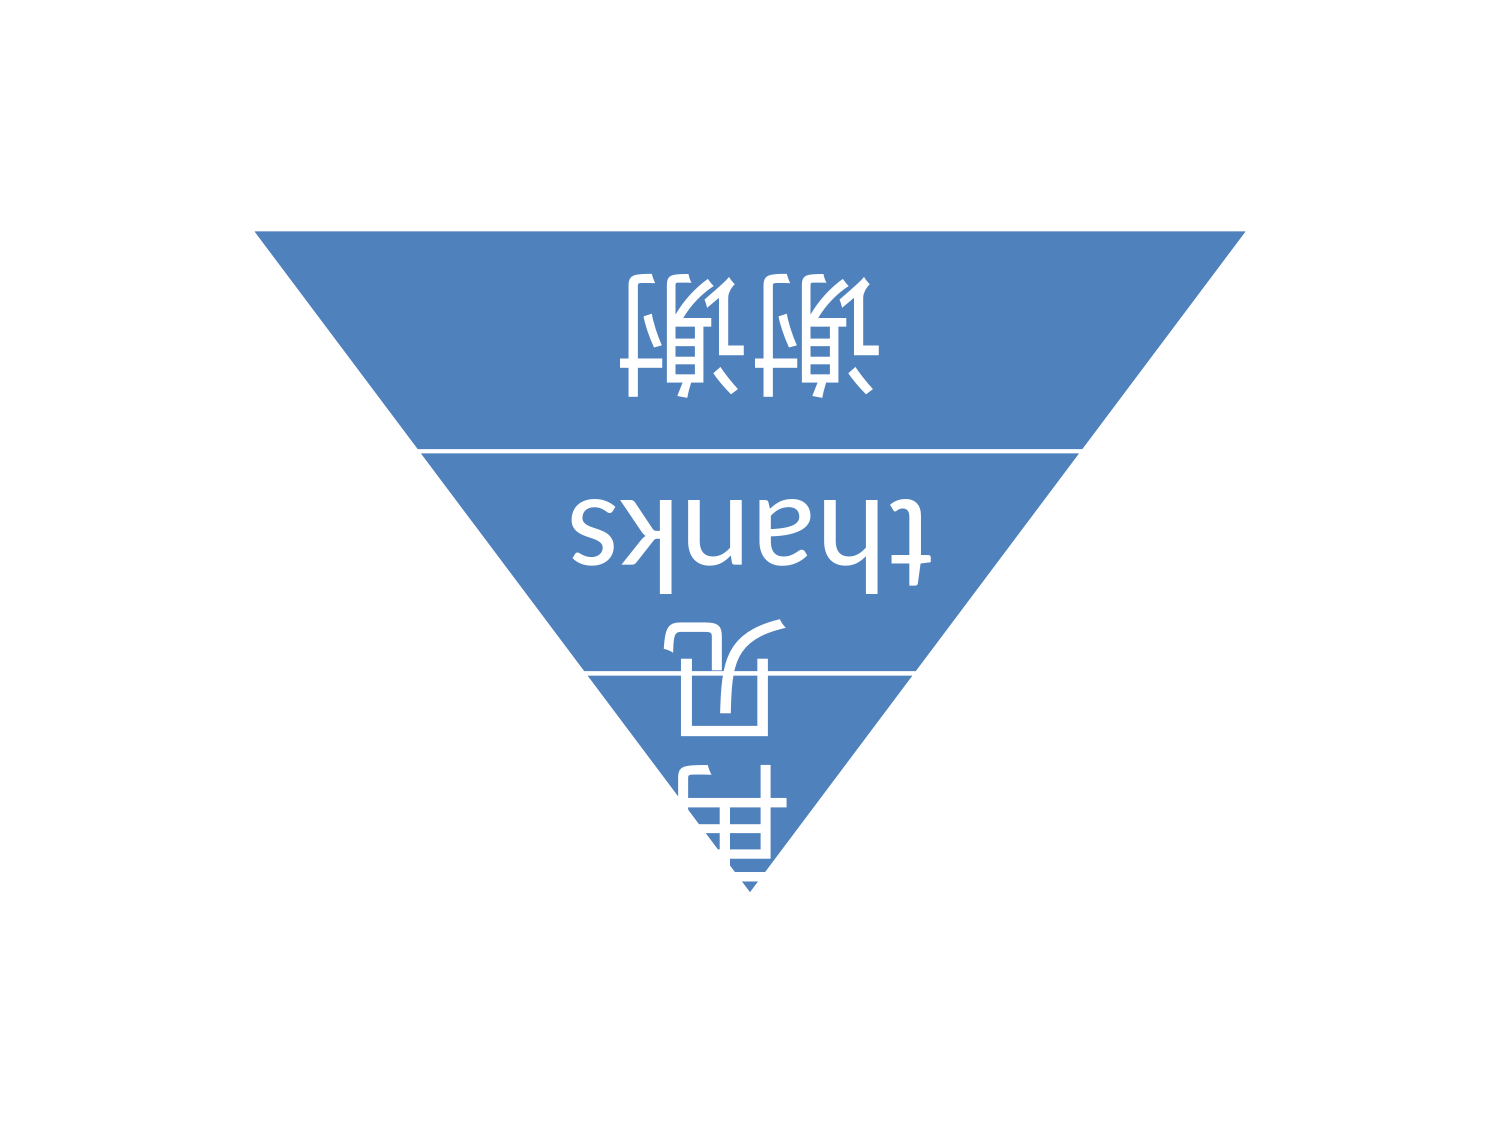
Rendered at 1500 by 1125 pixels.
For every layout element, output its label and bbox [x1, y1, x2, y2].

text_box [249, 228, 1251, 897]
